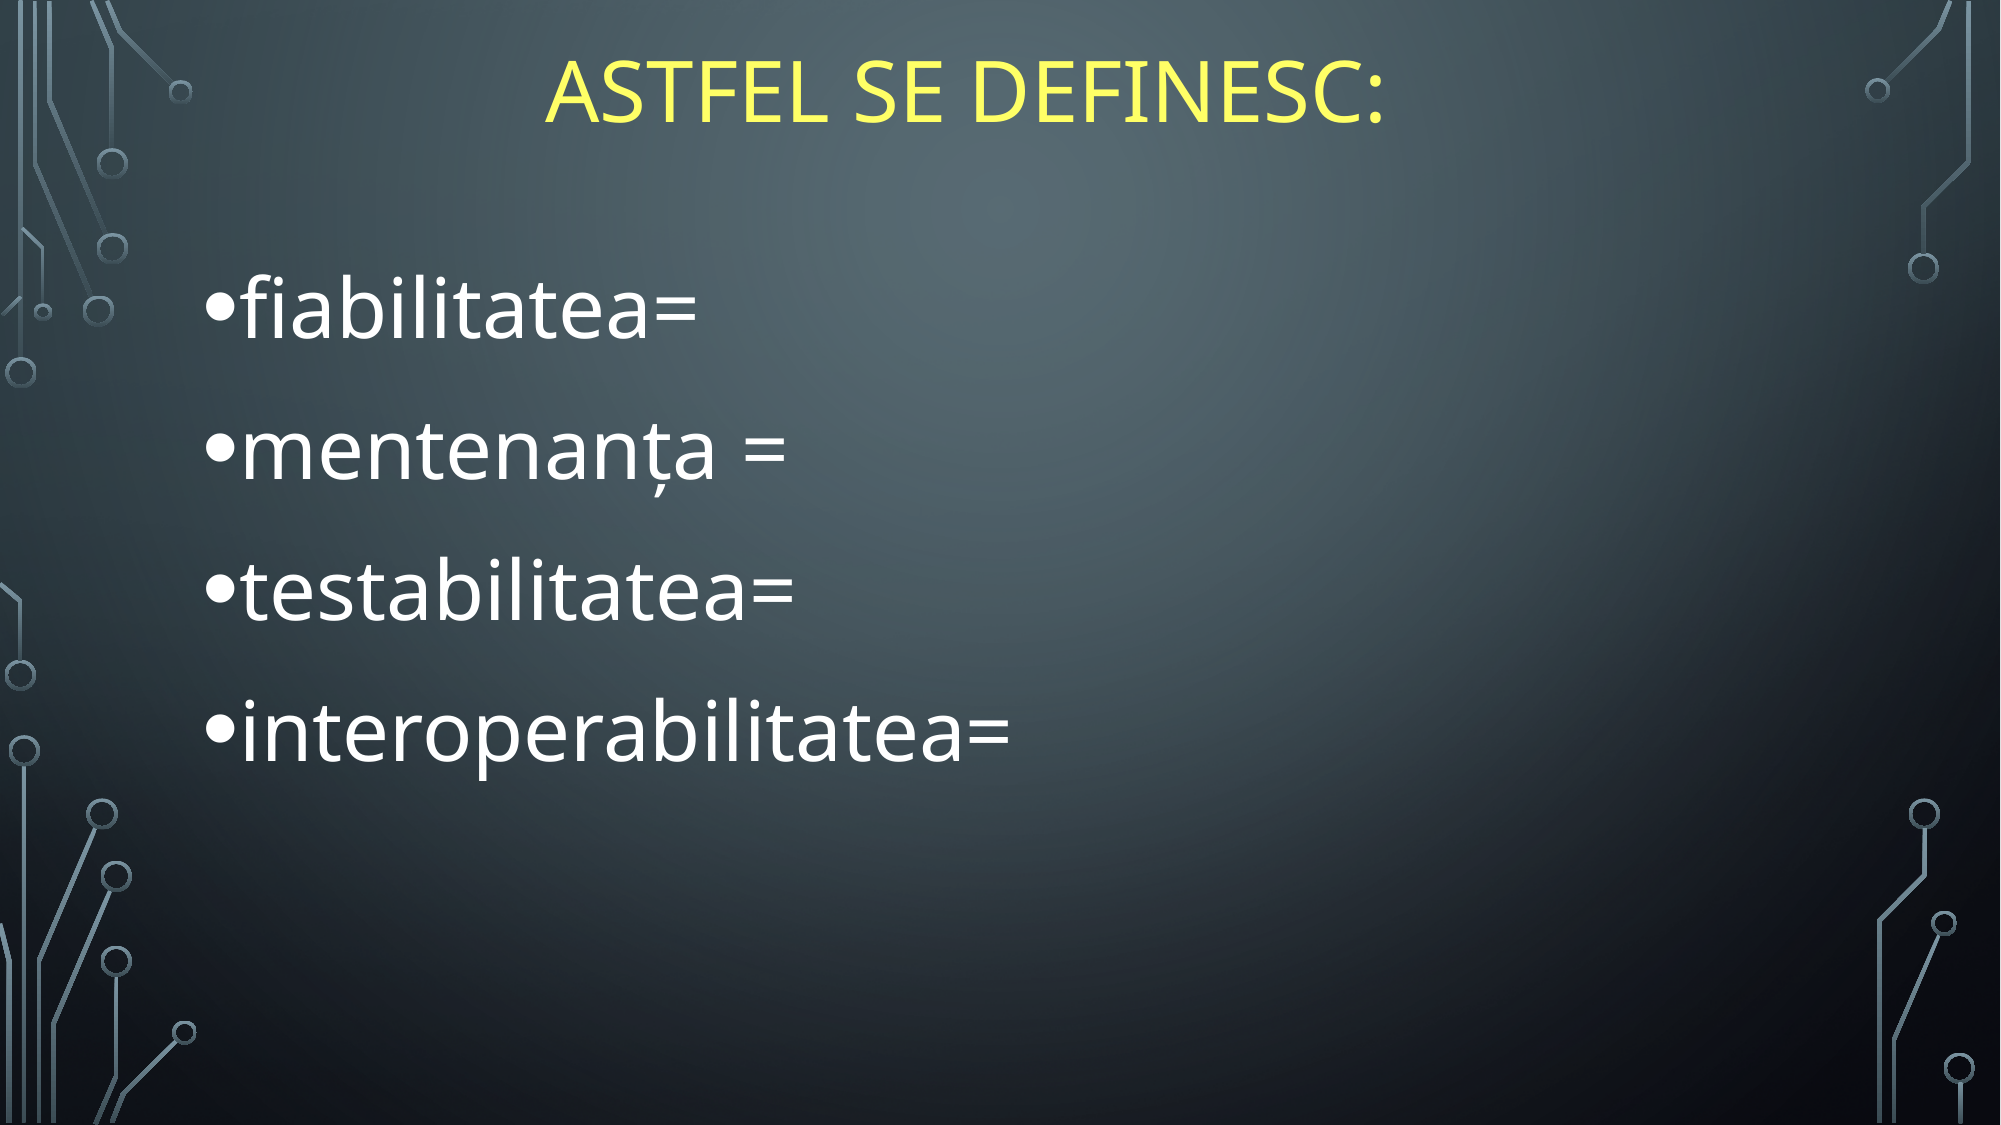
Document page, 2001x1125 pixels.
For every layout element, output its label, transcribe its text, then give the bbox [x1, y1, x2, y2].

title Astfel se definesc: [530, 35, 1409, 257]
